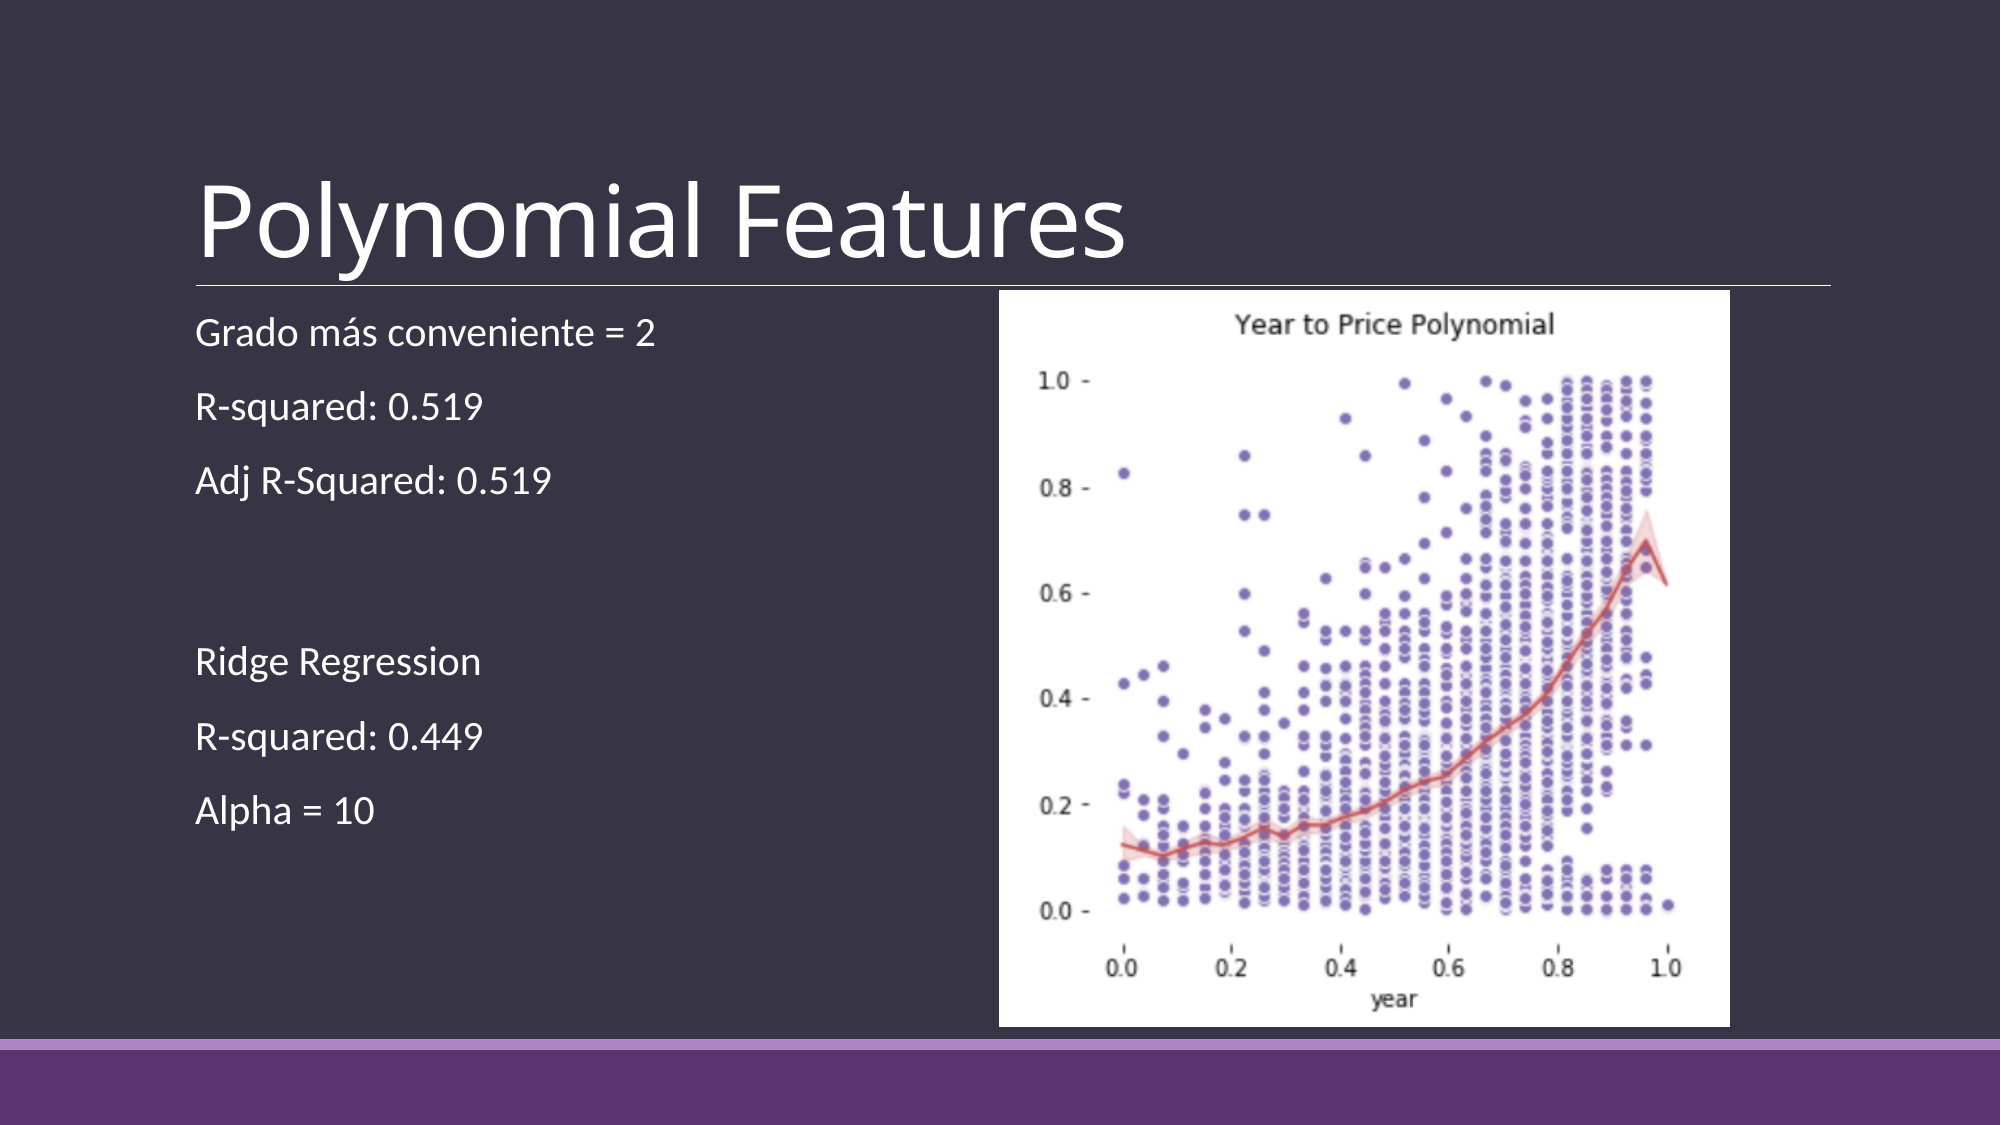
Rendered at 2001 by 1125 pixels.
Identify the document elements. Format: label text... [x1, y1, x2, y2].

picture [999, 289, 1730, 1028]
list Grado más conveniente = 2 R-squared: 0.519 Adj R-Squared: 0.519 [180, 302, 796, 563]
text_box Ridge Regression R-squared: 0.449 Alpha = 10 [179, 632, 796, 892]
title Polynomial Features [180, 47, 1830, 285]
